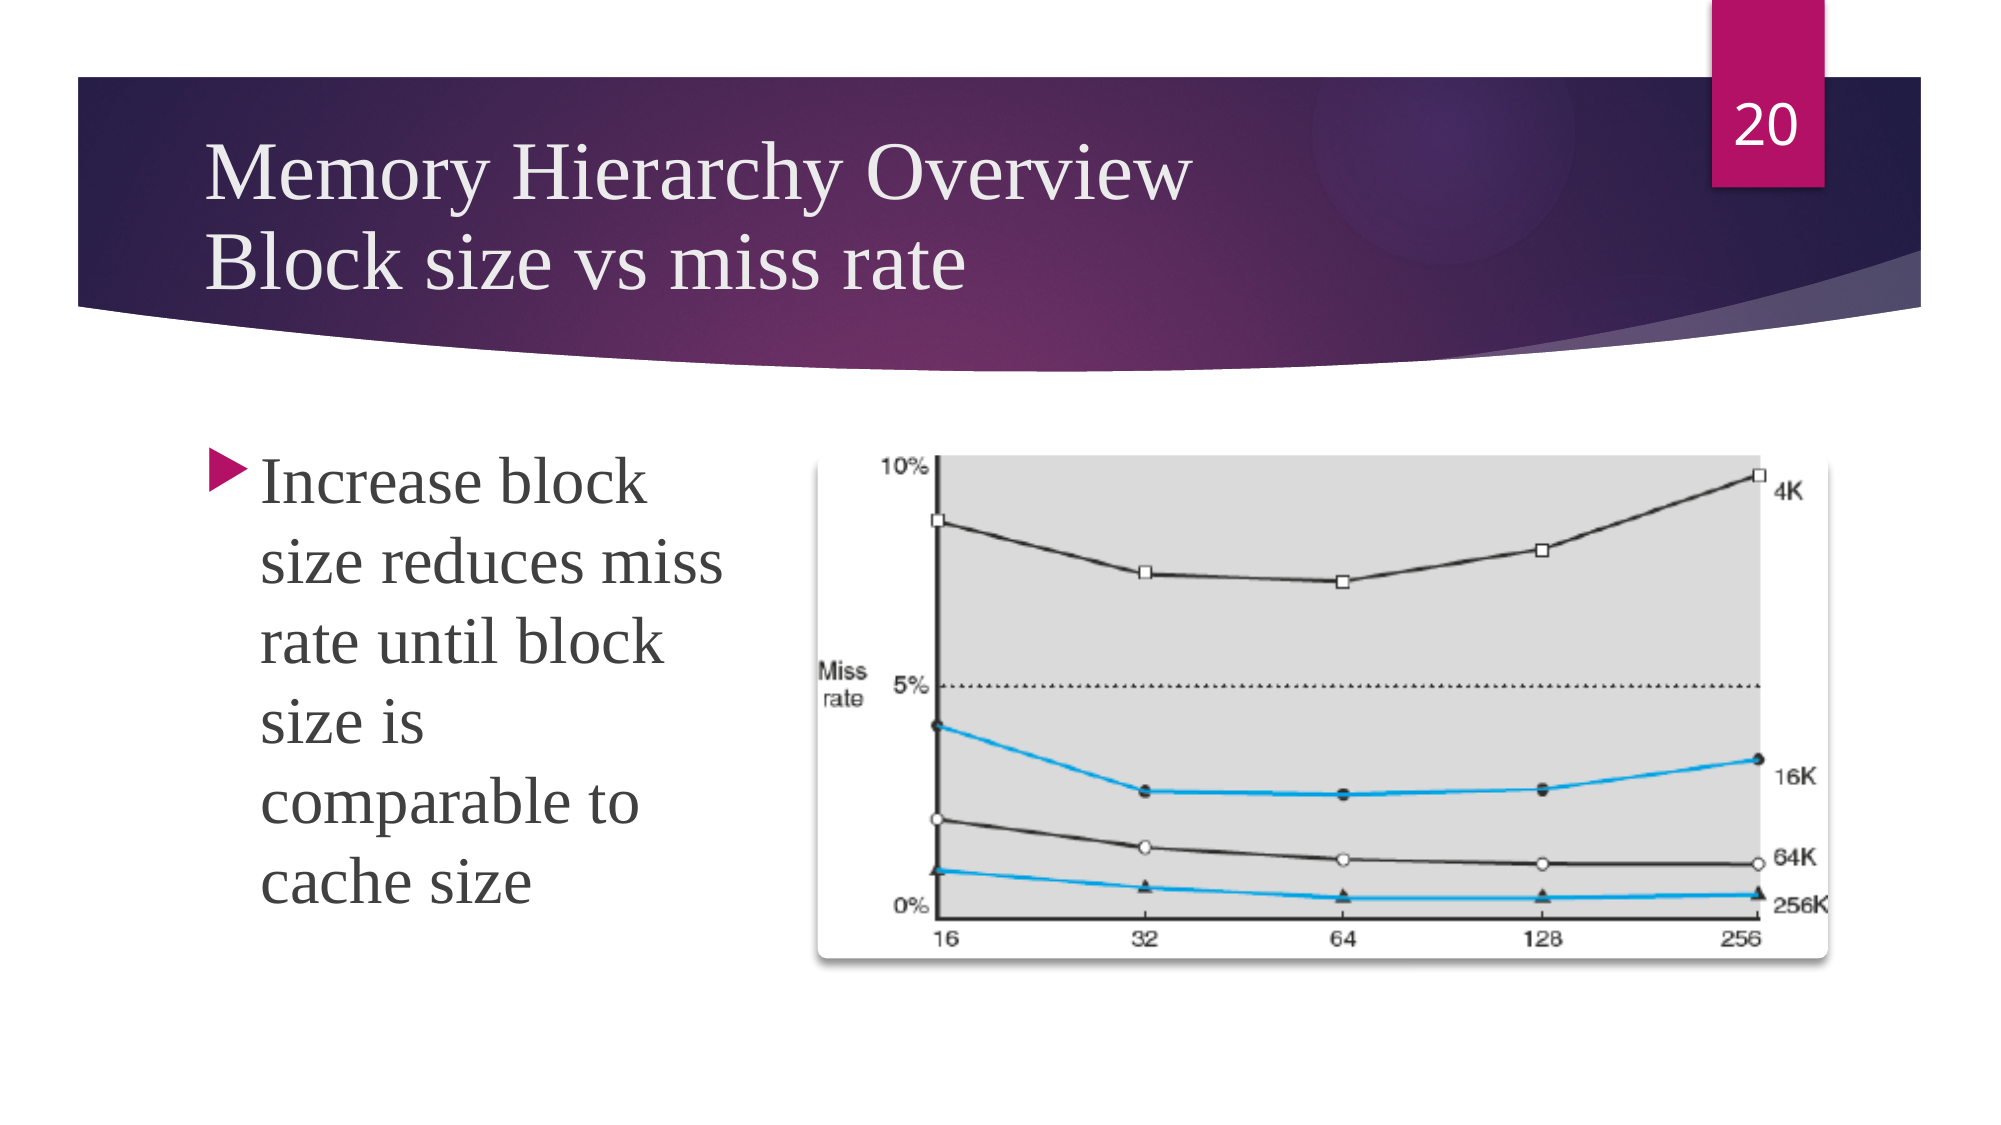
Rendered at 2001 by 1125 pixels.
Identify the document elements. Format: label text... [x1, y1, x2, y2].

picture [817, 455, 1829, 959]
slide_number 20 [1698, 48, 1836, 175]
list Increase block size reduces miss rate until block size is comparable to cache size [189, 427, 761, 988]
title Memory Hierarchy Overview Block size vs miss rate [189, 159, 1627, 276]
